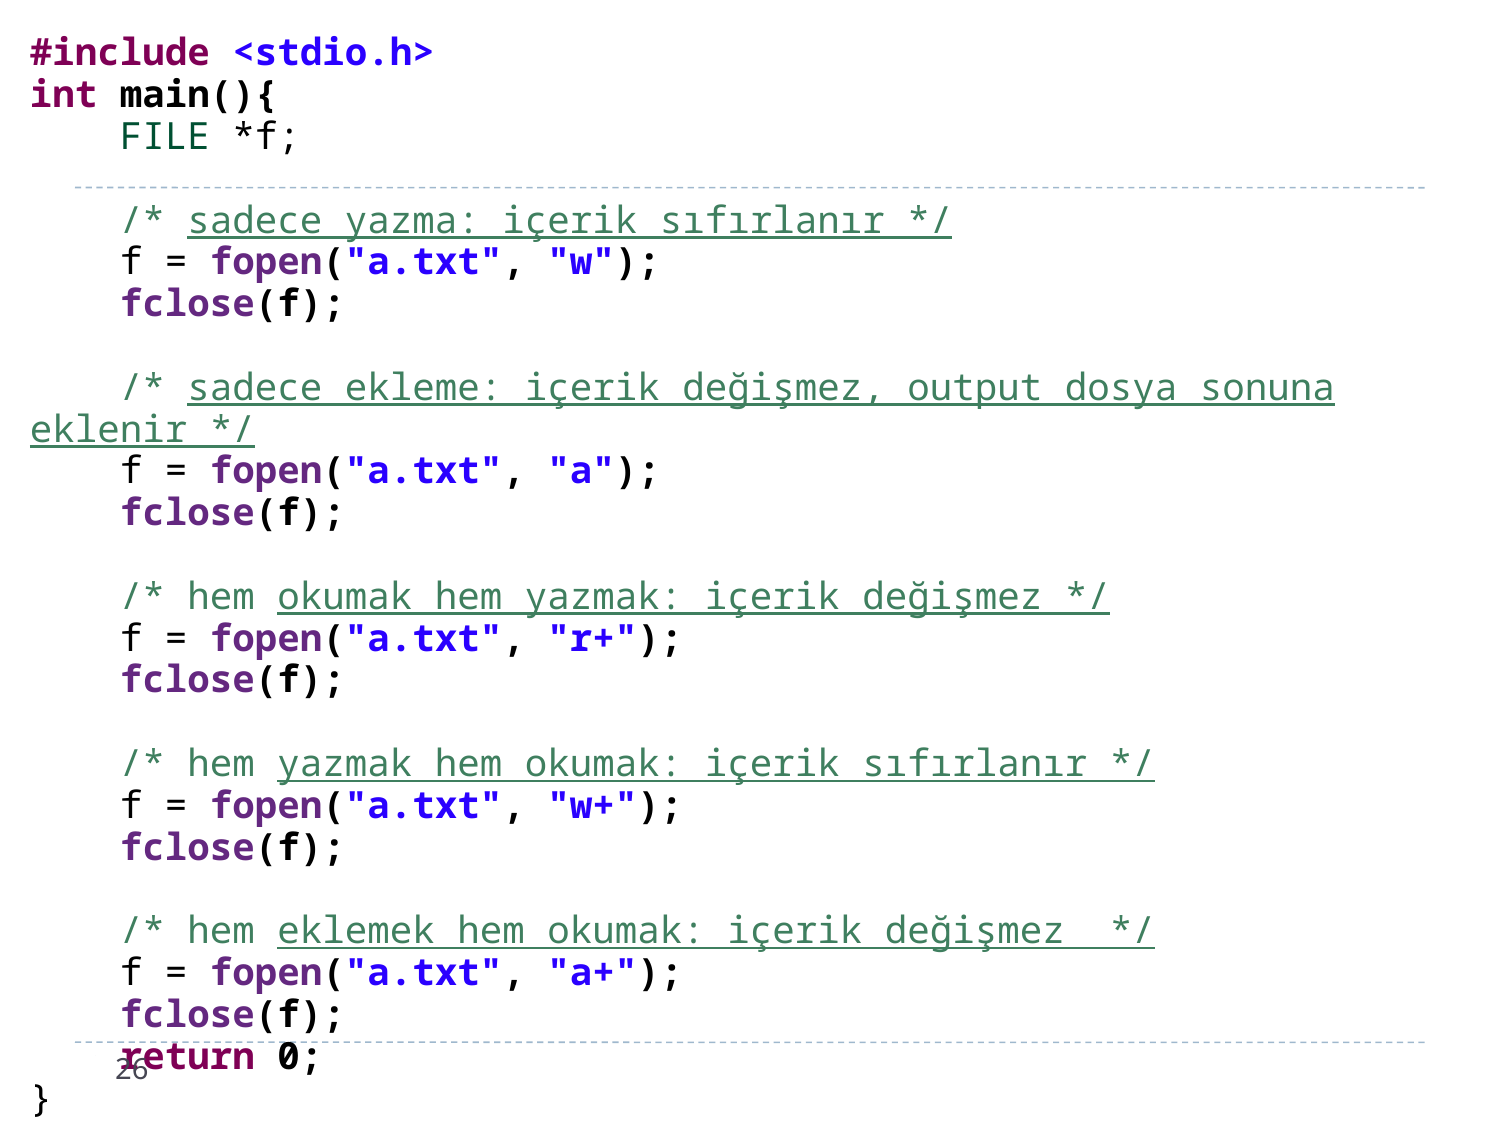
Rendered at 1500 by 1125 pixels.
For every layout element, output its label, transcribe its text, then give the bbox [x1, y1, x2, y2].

slide_number 26 [100, 1042, 425, 1103]
text_box #include <stdio.h> int main(){ FILE *f; /* sadece yazma: içerik sıfırlanır */ f = fopen("a.txt", "w"); fclose(f); /* sadece ekleme: içerik değişmez, output dosya sonuna eklenir */ f = fopen("a.txt", "a"); fclose(f); /* hem okumak hem yazmak: içerik değişmez */ f = fopen("a.txt", "r+"); fclose(f); /* hem yazmak hem okumak: içerik sıfırlanır */ f = fopen("a.txt", "w+"); fclose(f); /* hem eklemek hem okumak: içerik değişmez */ f = fopen("a.txt", "a+"); fclose(f); return 0; } [15, 24, 1500, 1100]
